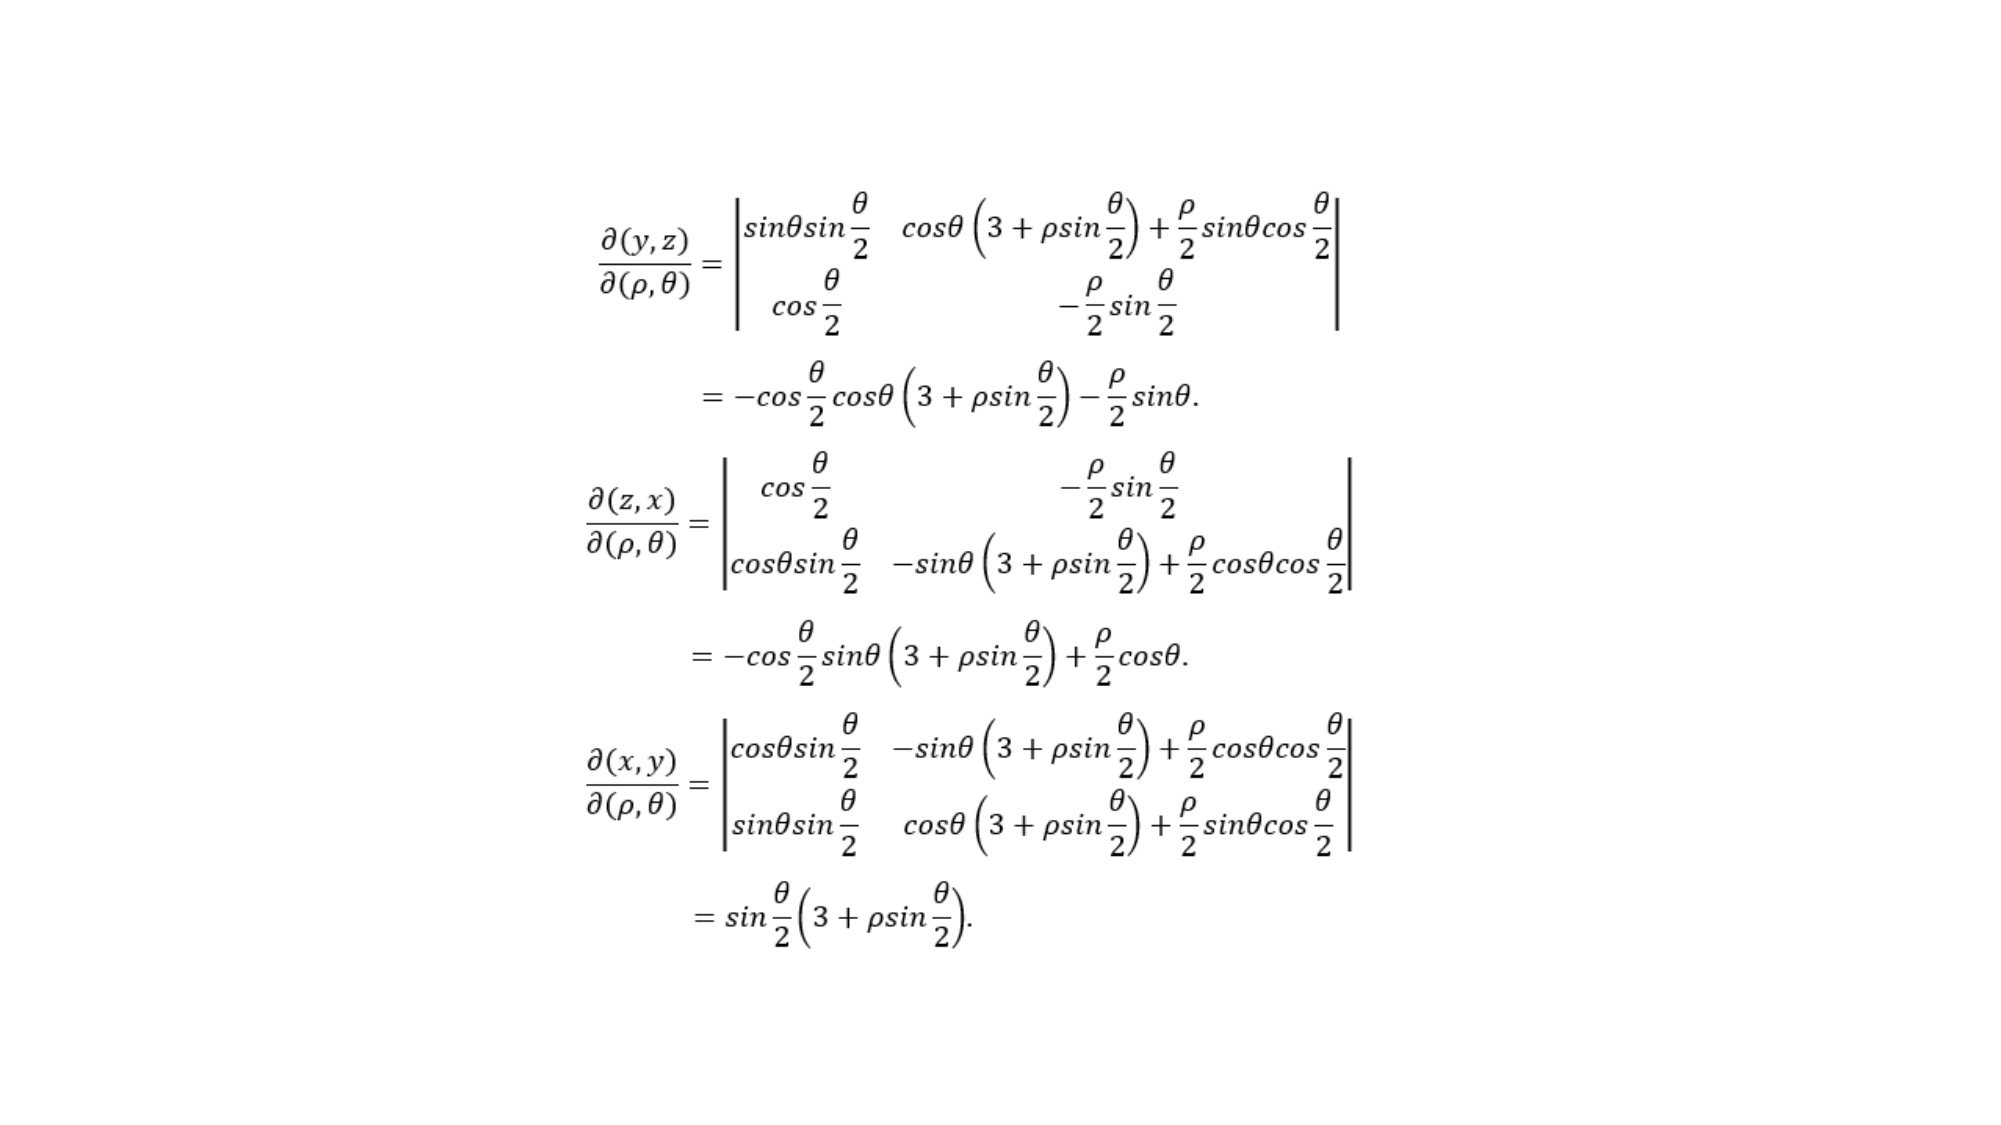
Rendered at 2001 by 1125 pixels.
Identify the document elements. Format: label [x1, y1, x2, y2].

picture [560, 120, 1440, 1005]
